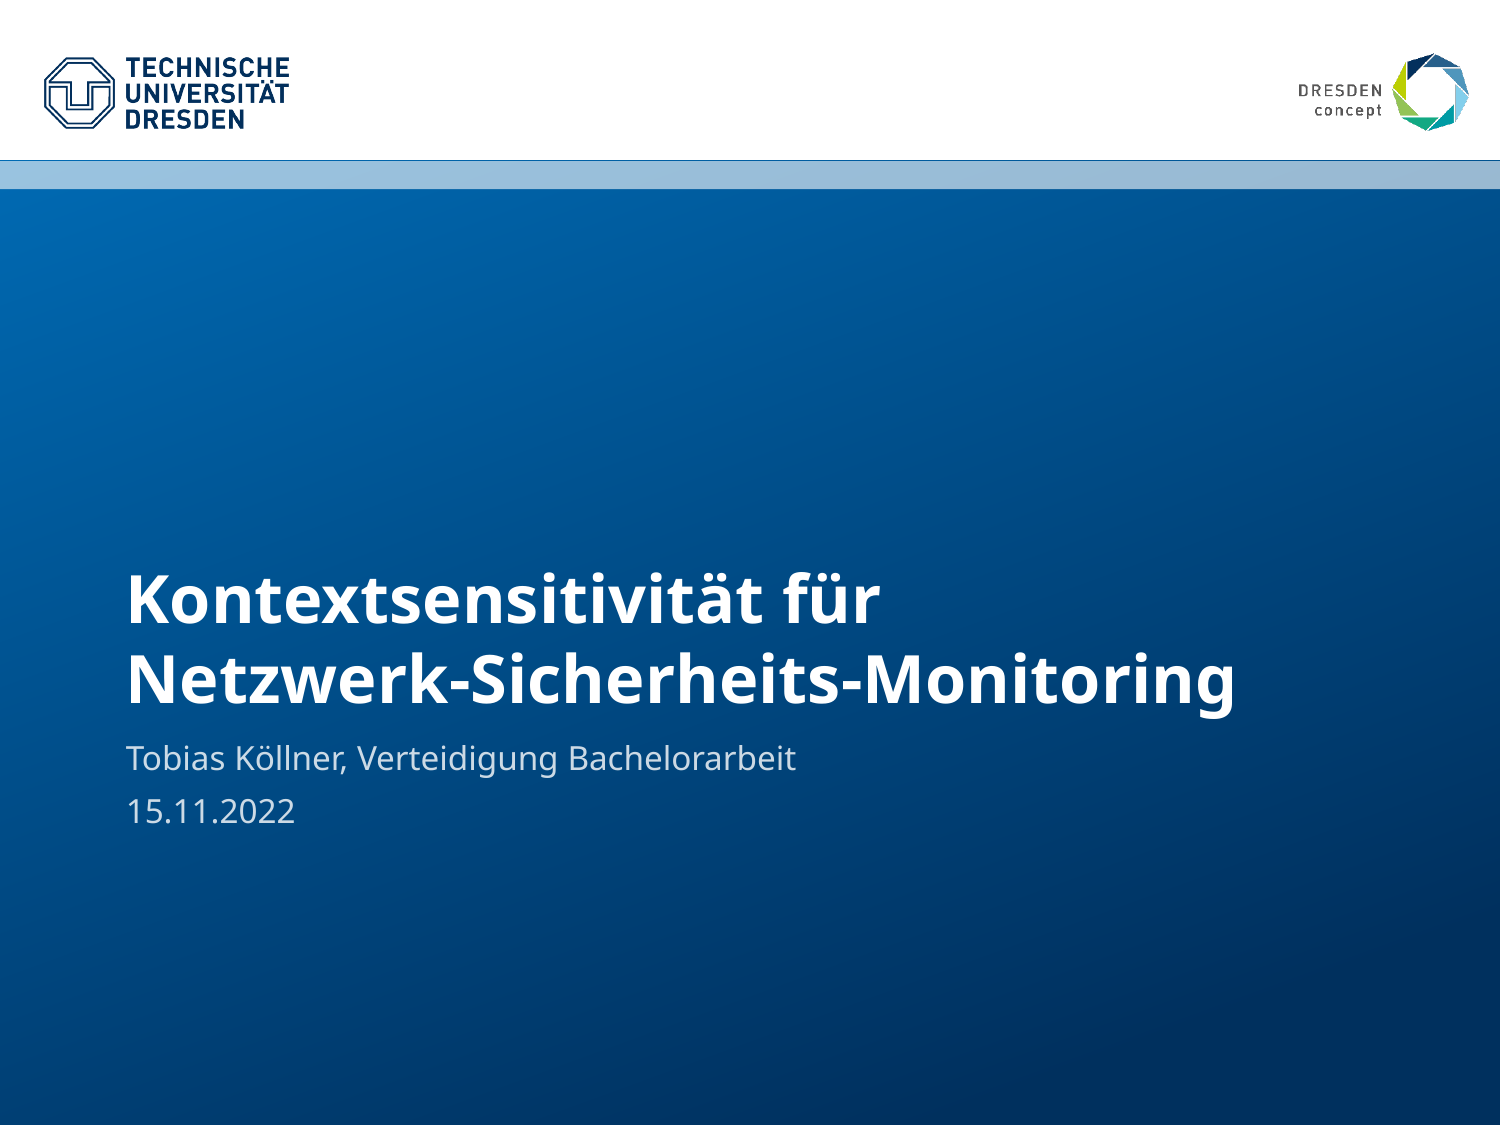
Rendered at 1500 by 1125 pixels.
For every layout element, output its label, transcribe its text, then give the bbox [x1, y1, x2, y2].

picture [44, 57, 289, 129]
picture [1299, 53, 1469, 131]
title Kontextsensitivität für Netzwerk-Sicherheits-Monitoring [125, 556, 1436, 716]
subtitle Tobias Köllner, Verteidigung Bachelorarbeit 15.11.2022 [125, 737, 1436, 941]
